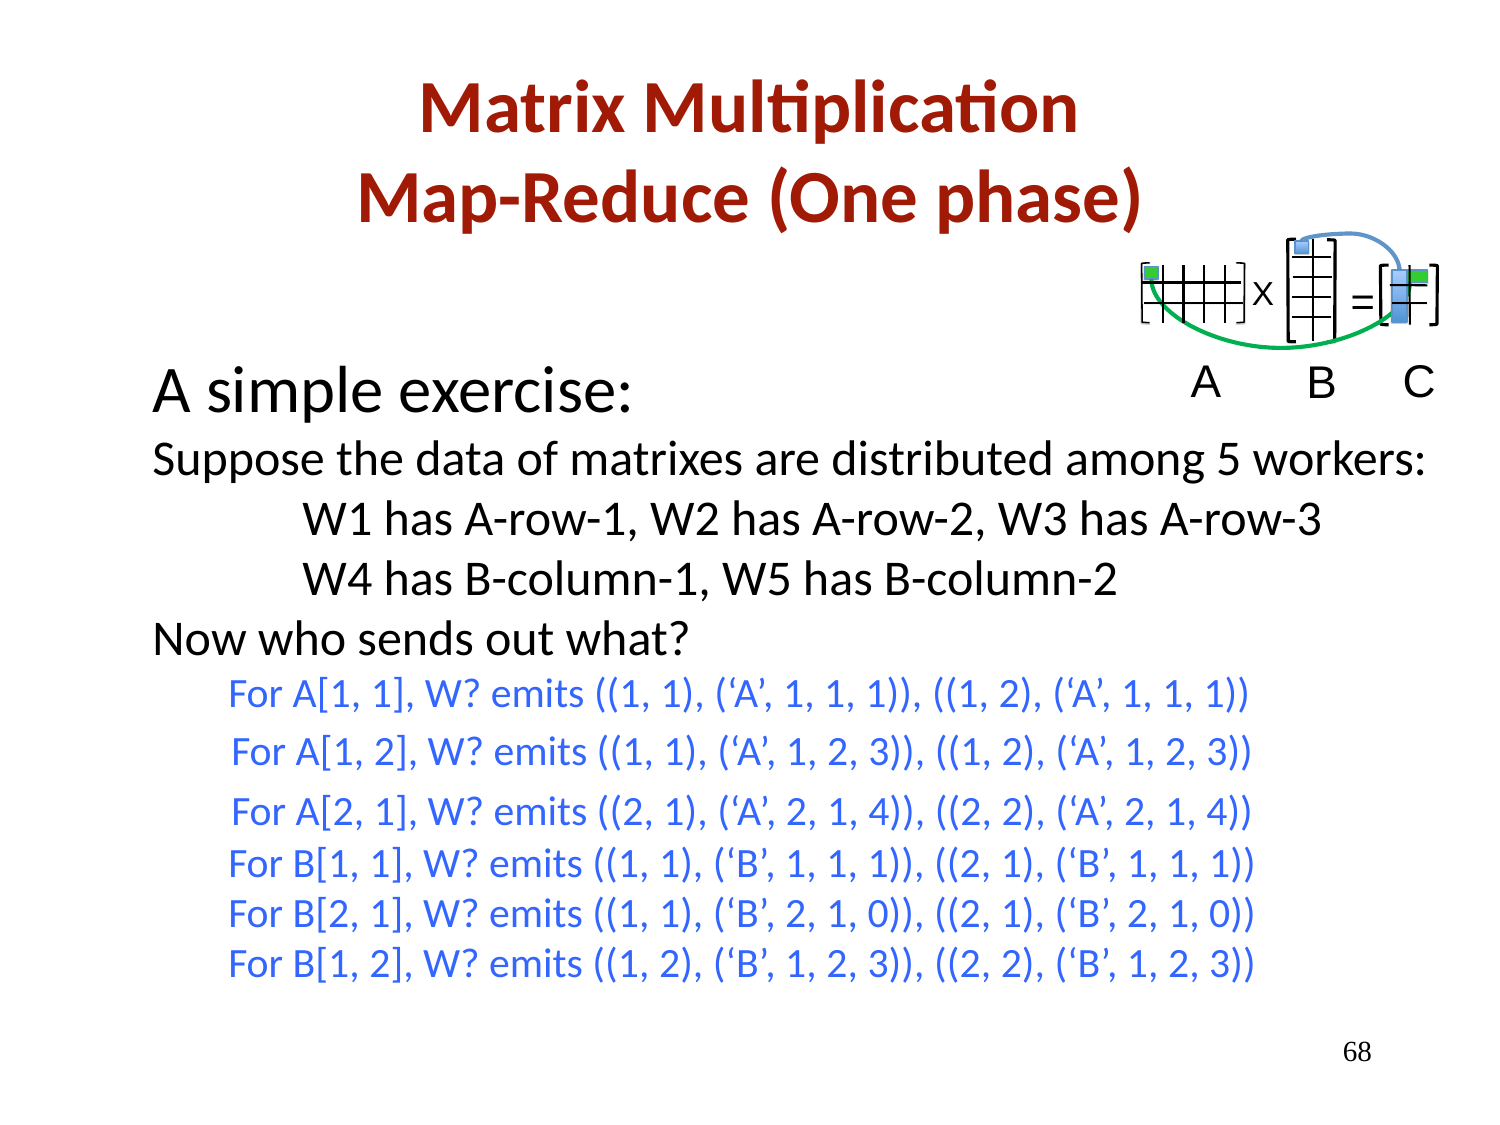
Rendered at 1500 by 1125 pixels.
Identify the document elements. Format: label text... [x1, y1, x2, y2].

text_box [1139, 231, 1438, 377]
text_box A simple exercise: Suppose the data of matrixes are distributed among 5 workers: W1 has A-row-1, W2 has A-row-2, W3 has A-row-3 W4 has B-column-1, W5 has B-column-2 Now who sends out what? For A[1, 1], W? emits ((1, 1), (‘A’, 1, 1, 1)), ((1, 2), (‘A’, 1, 1, 1)) For A[1, 2], W? emits ((1, 1), (‘A’, 1, 2, 3)), ((1, 2), (‘A’, 1, 2, 3)) For A[2, 1], W? emits ((2, 1), (‘A’, 2, 1, 4)), ((2, 2), (‘A’, 2, 1, 4)) For B[1, 1], W? emits ((1, 1), (‘B’, 1, 1, 1)), ((2, 1), (‘B’, 1, 1, 1)) For B[2, 1], W? emits ((1, 1), (‘B’, 2, 1, 0)), ((2, 1), (‘B’, 2, 1, 0)) For B[1, 2], W? emits ((1, 2), (‘B’, 1, 2, 3)), ((2, 2), (‘B’, 1, 2, 3)) [62, 338, 1500, 994]
text_box Matrix Multiplication Map-Reduce (One phase) [112, 50, 1388, 238]
slide_number ‹#› [1074, 1025, 1388, 1100]
